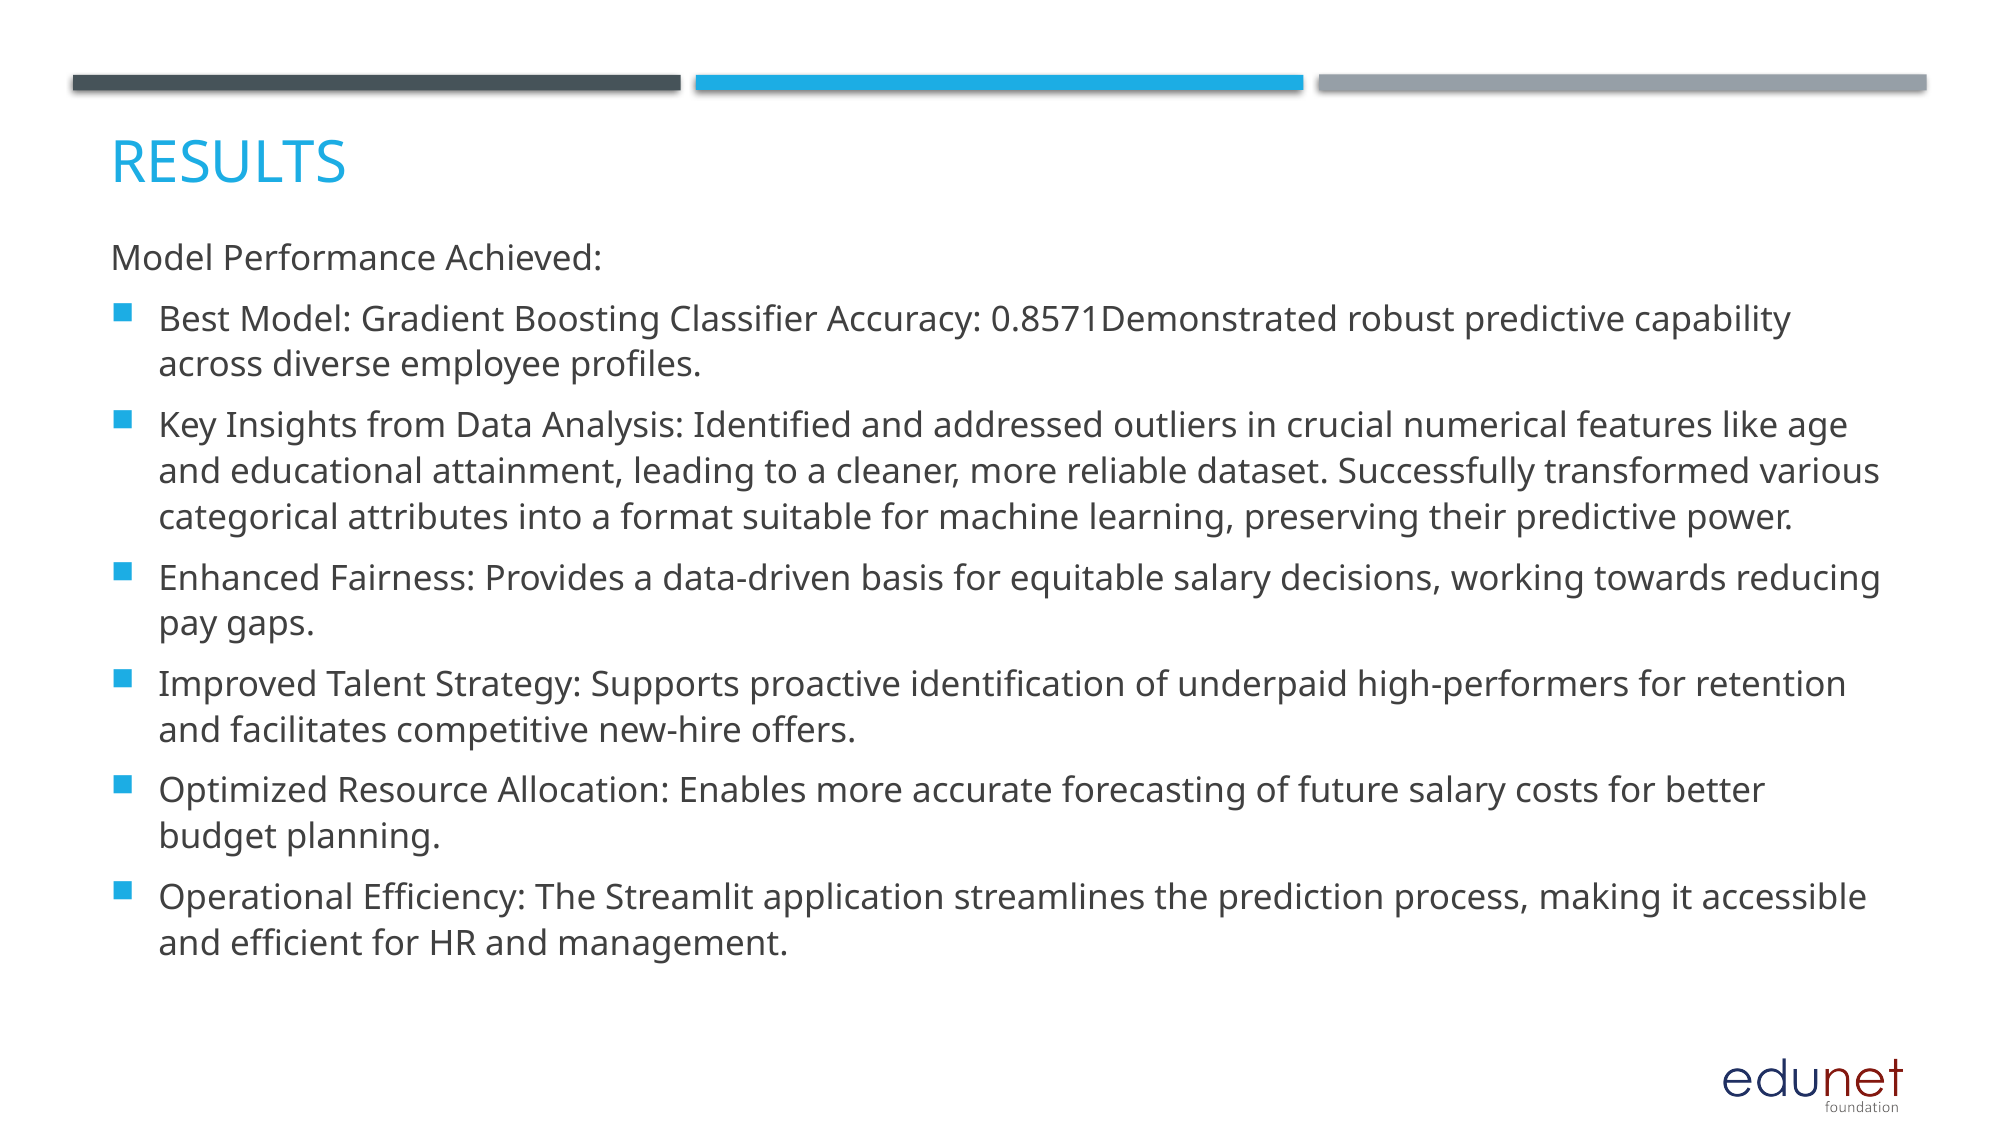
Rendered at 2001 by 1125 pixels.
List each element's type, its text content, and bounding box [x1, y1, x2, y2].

list Model Performance Achieved: Best Model: Gradient Boosting Classifier Accuracy: 0.8571Demonstrated robust predictive capability across diverse employee profiles. Key Insights from Data Analysis: Identified and addressed outliers in crucial numerical features like age and educational attainment, leading to a cleaner, more reliable dataset. Successfully transformed various categorical attributes into a format suitable for machine learning, preserving their predictive power. Enhanced Fairness: Provides a data-driven basis for equitable salary decisions, working towards reducing pay gaps. Improved Talent Strategy: Supports proactive identification of underpaid high-performers for retention and facilitates competitive new-hire offers. Optimized Resource Allocation: Enables more accurate forecasting of future salary costs for better budget planning. Operational Efficiency: The Streamlit application streamlines the prediction process, making it accessible and efficient for HR and management. [95, 213, 1905, 981]
title RESULTS [95, 115, 1905, 203]
picture [1719, 1056, 1905, 1116]
